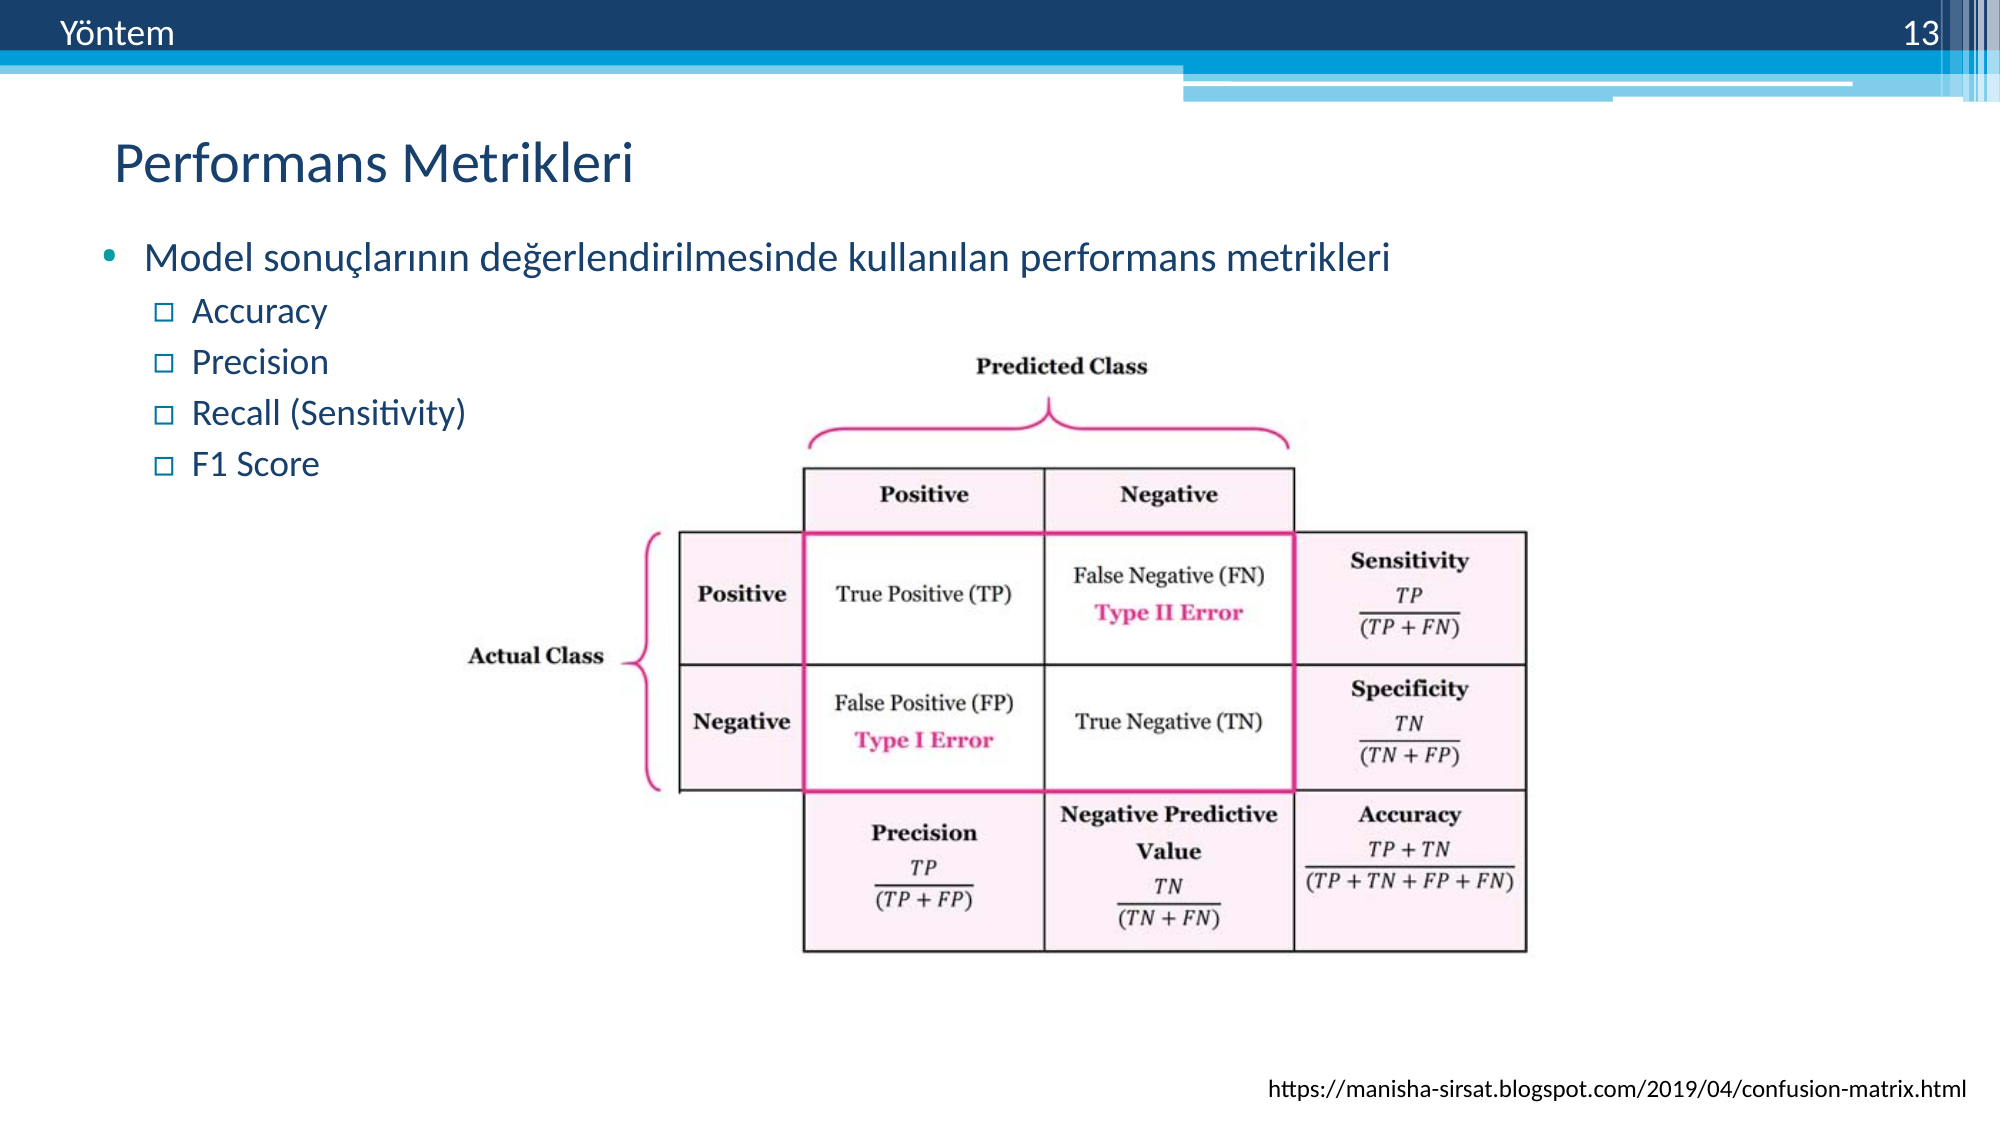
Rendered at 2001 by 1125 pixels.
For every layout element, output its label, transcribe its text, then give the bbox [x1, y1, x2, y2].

slide_number 13 [1788, 0, 1955, 61]
text_box Model sonuçlarının değerlendirilmesinde kullanılan performans metrikleri Accuracy Precision Recall (Sensitivity) F1 Score [69, 221, 1788, 932]
text_box Yöntem [45, 0, 438, 66]
picture [462, 352, 1538, 959]
text_box https://manisha-sirsat.blogspot.com/2019/04/confusion-matrix.html [1253, 1064, 2000, 1110]
title Performans Metrikleri [99, 72, 1900, 248]
